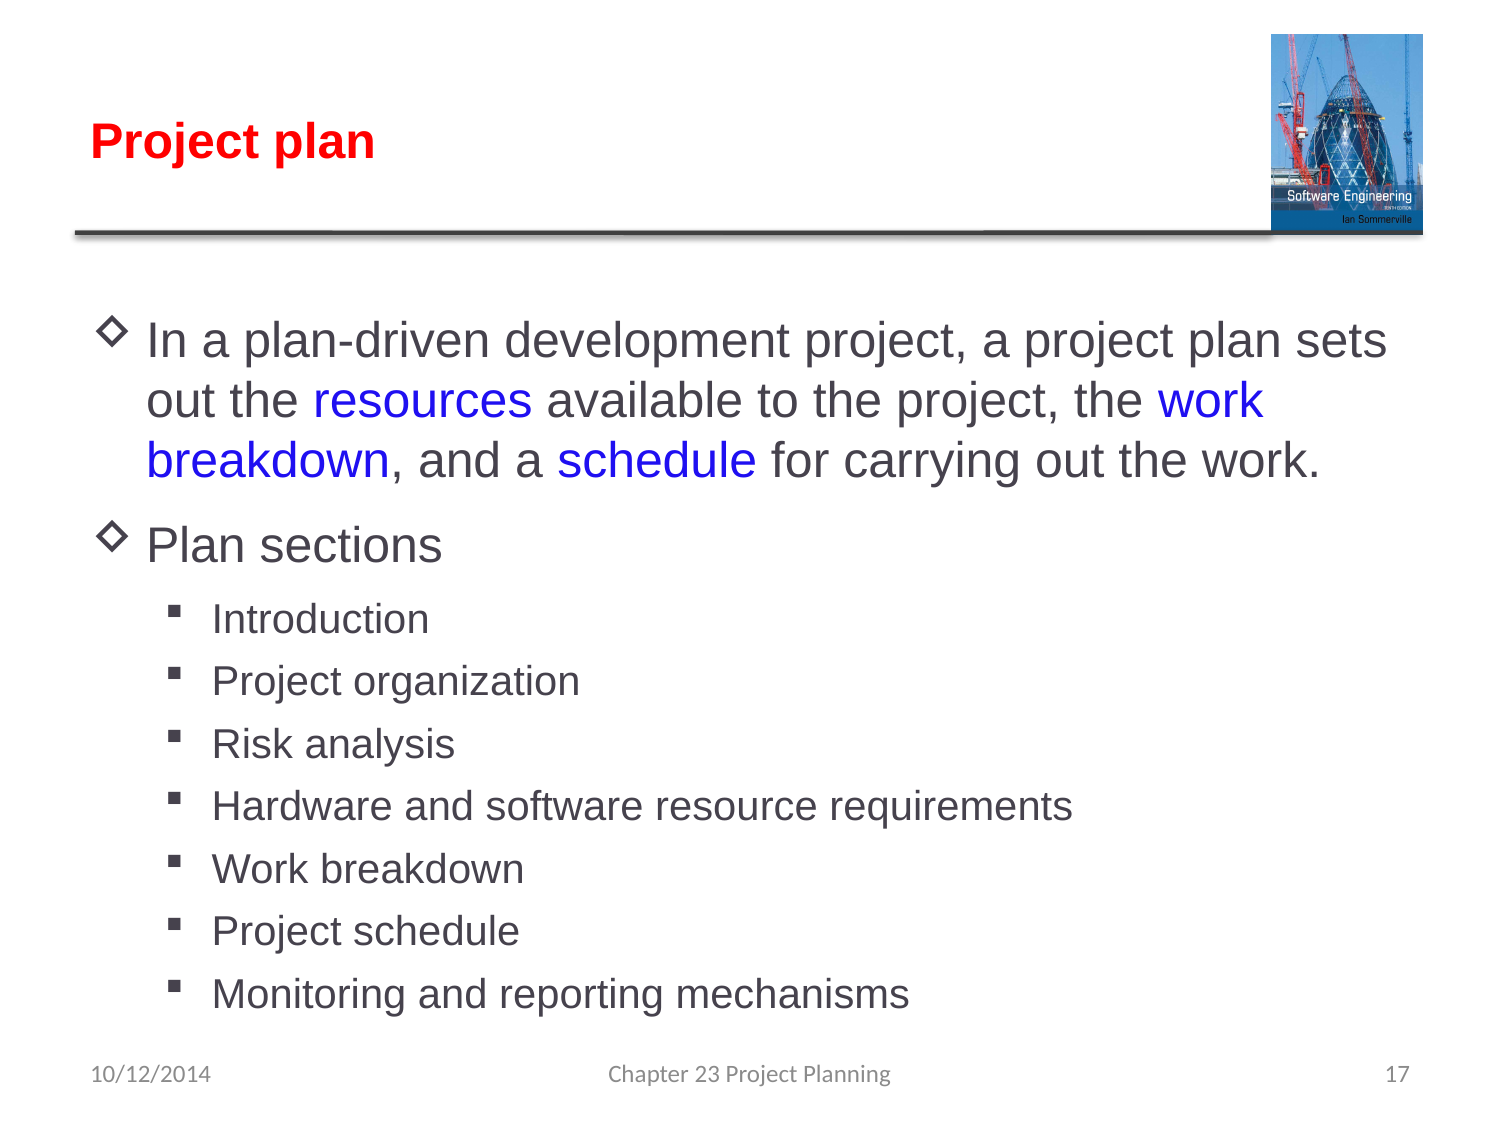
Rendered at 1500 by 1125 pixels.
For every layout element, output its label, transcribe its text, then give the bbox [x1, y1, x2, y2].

footer Chapter 23 Project Planning [512, 1042, 988, 1103]
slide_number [75, 1042, 425, 1103]
title Project plan [74, 44, 1272, 233]
slide_number 17 [1074, 1042, 1425, 1103]
picture [1271, 34, 1423, 230]
list In a plan-driven development project, a project plan sets out the resources available to the project, the work breakdown, and a schedule for carrying out the work. Plan sections Introduction Project organization Risk analysis Hardware and software resource requirements Work breakdown Project schedule Monitoring and reporting mechanisms [75, 300, 1425, 1043]
